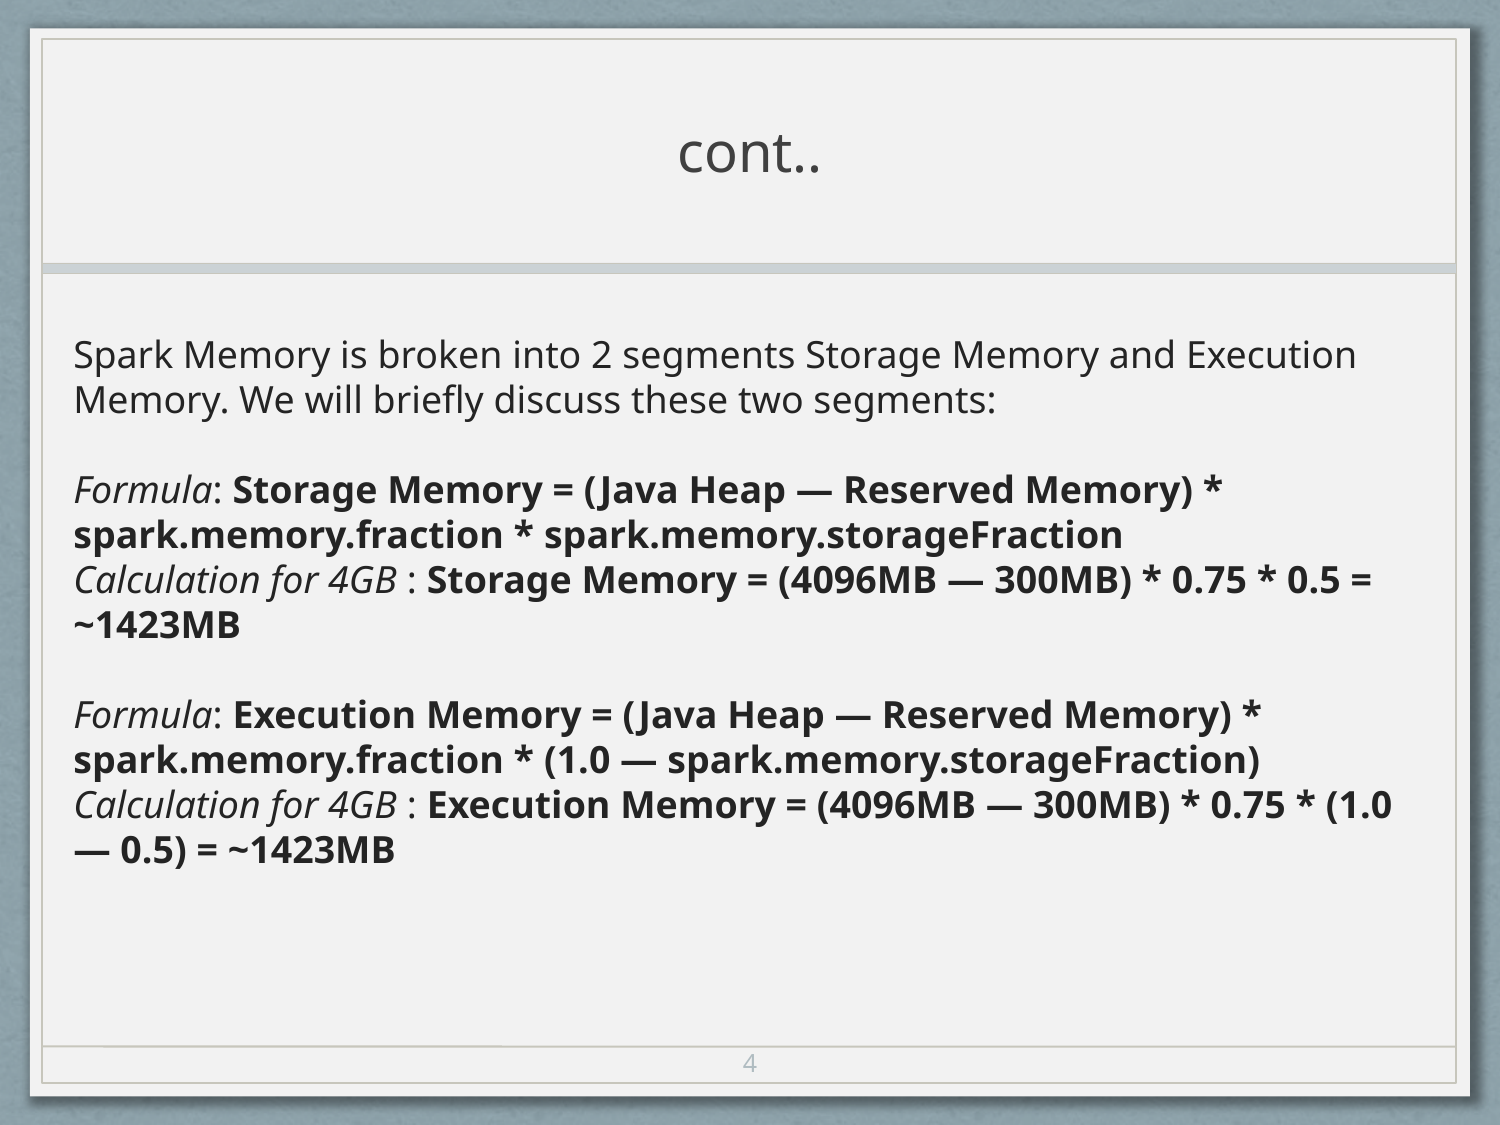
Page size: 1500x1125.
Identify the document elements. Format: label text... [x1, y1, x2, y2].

slide_number 4 [687, 1042, 813, 1088]
text_box Spark Memory is broken into 2 segments Storage Memory and Execution Memory. We will briefly discuss these two segments: Formula: Storage Memory = (Java Heap — Reserved Memory) * spark.memory.fraction * spark.memory.storageFraction Calculation for 4GB : Storage Memory = (4096MB — 300MB) * 0.75 * 0.5 = ~1423MB Formula: Execution Memory = (Java Heap — Reserved Memory) * spark.memory.fraction * (1.0 — spark.memory.storageFraction) Calculation for 4GB : Execution Memory = (4096MB — 300MB) * 0.75 * (1.0 — 0.5) = ~1423MB [58, 323, 1412, 924]
title cont.. [147, 40, 1353, 260]
